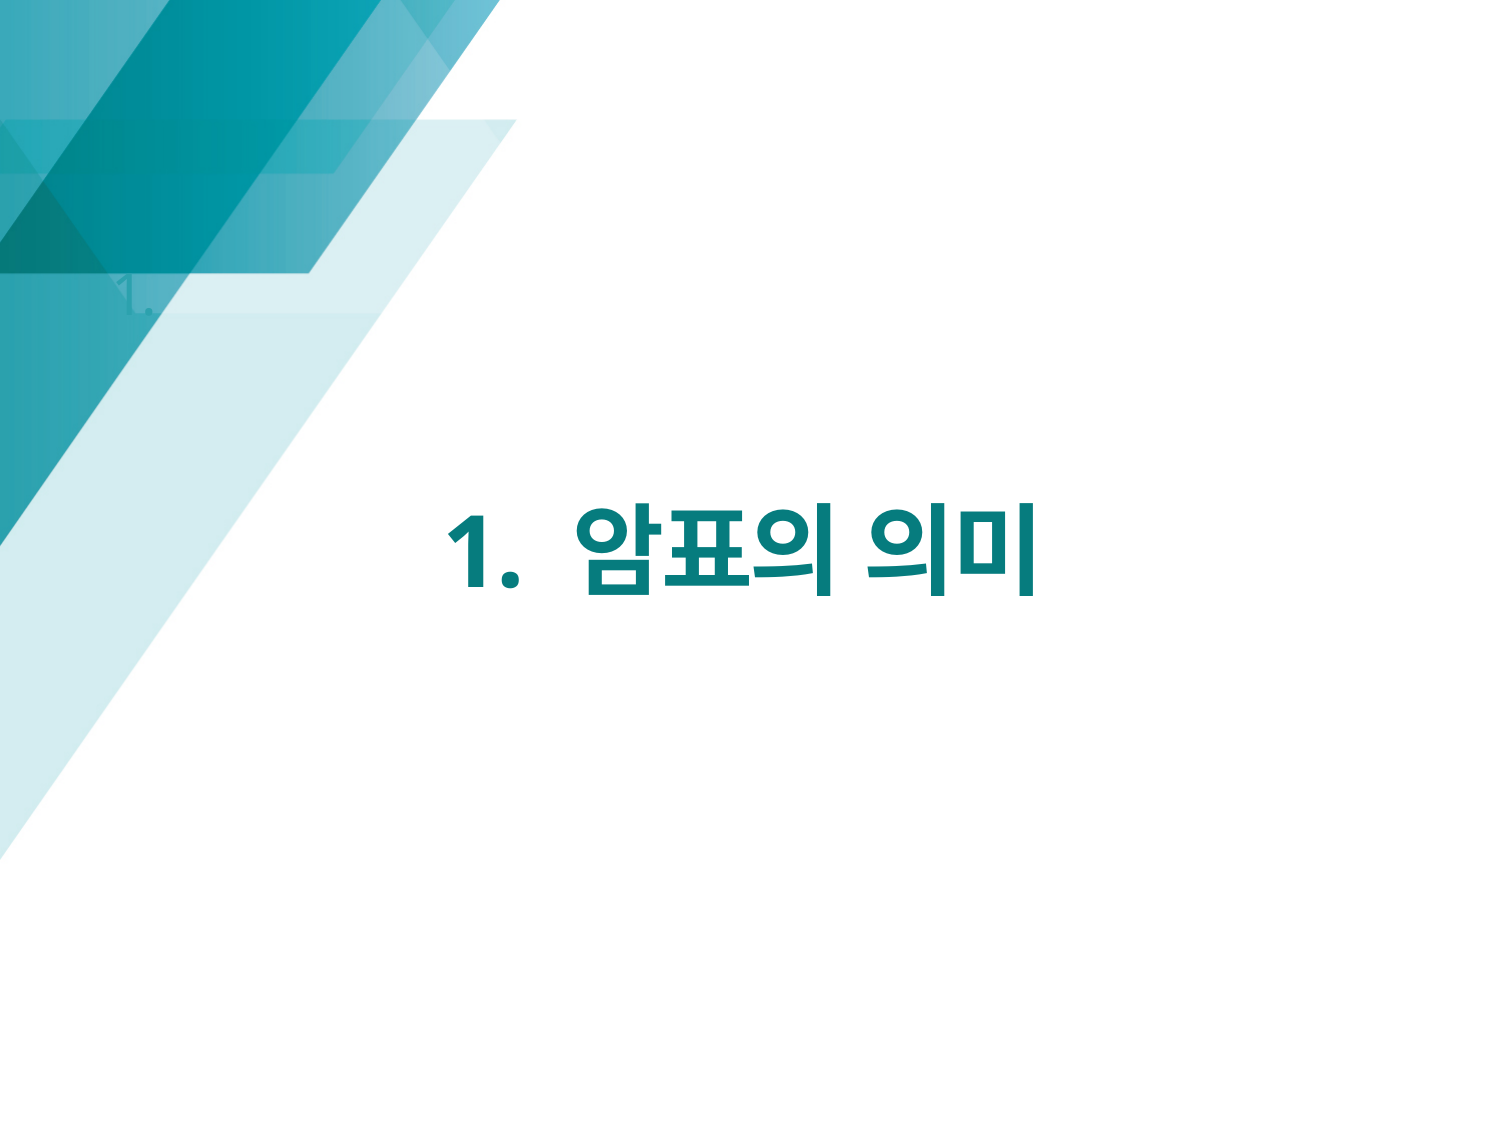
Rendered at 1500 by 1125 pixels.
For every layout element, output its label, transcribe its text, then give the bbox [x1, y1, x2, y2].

picture [0, 0, 1497, 1125]
text_box 1. 암표의 의미 [0, 480, 1059, 615]
text_box 1. [96, 249, 1376, 335]
